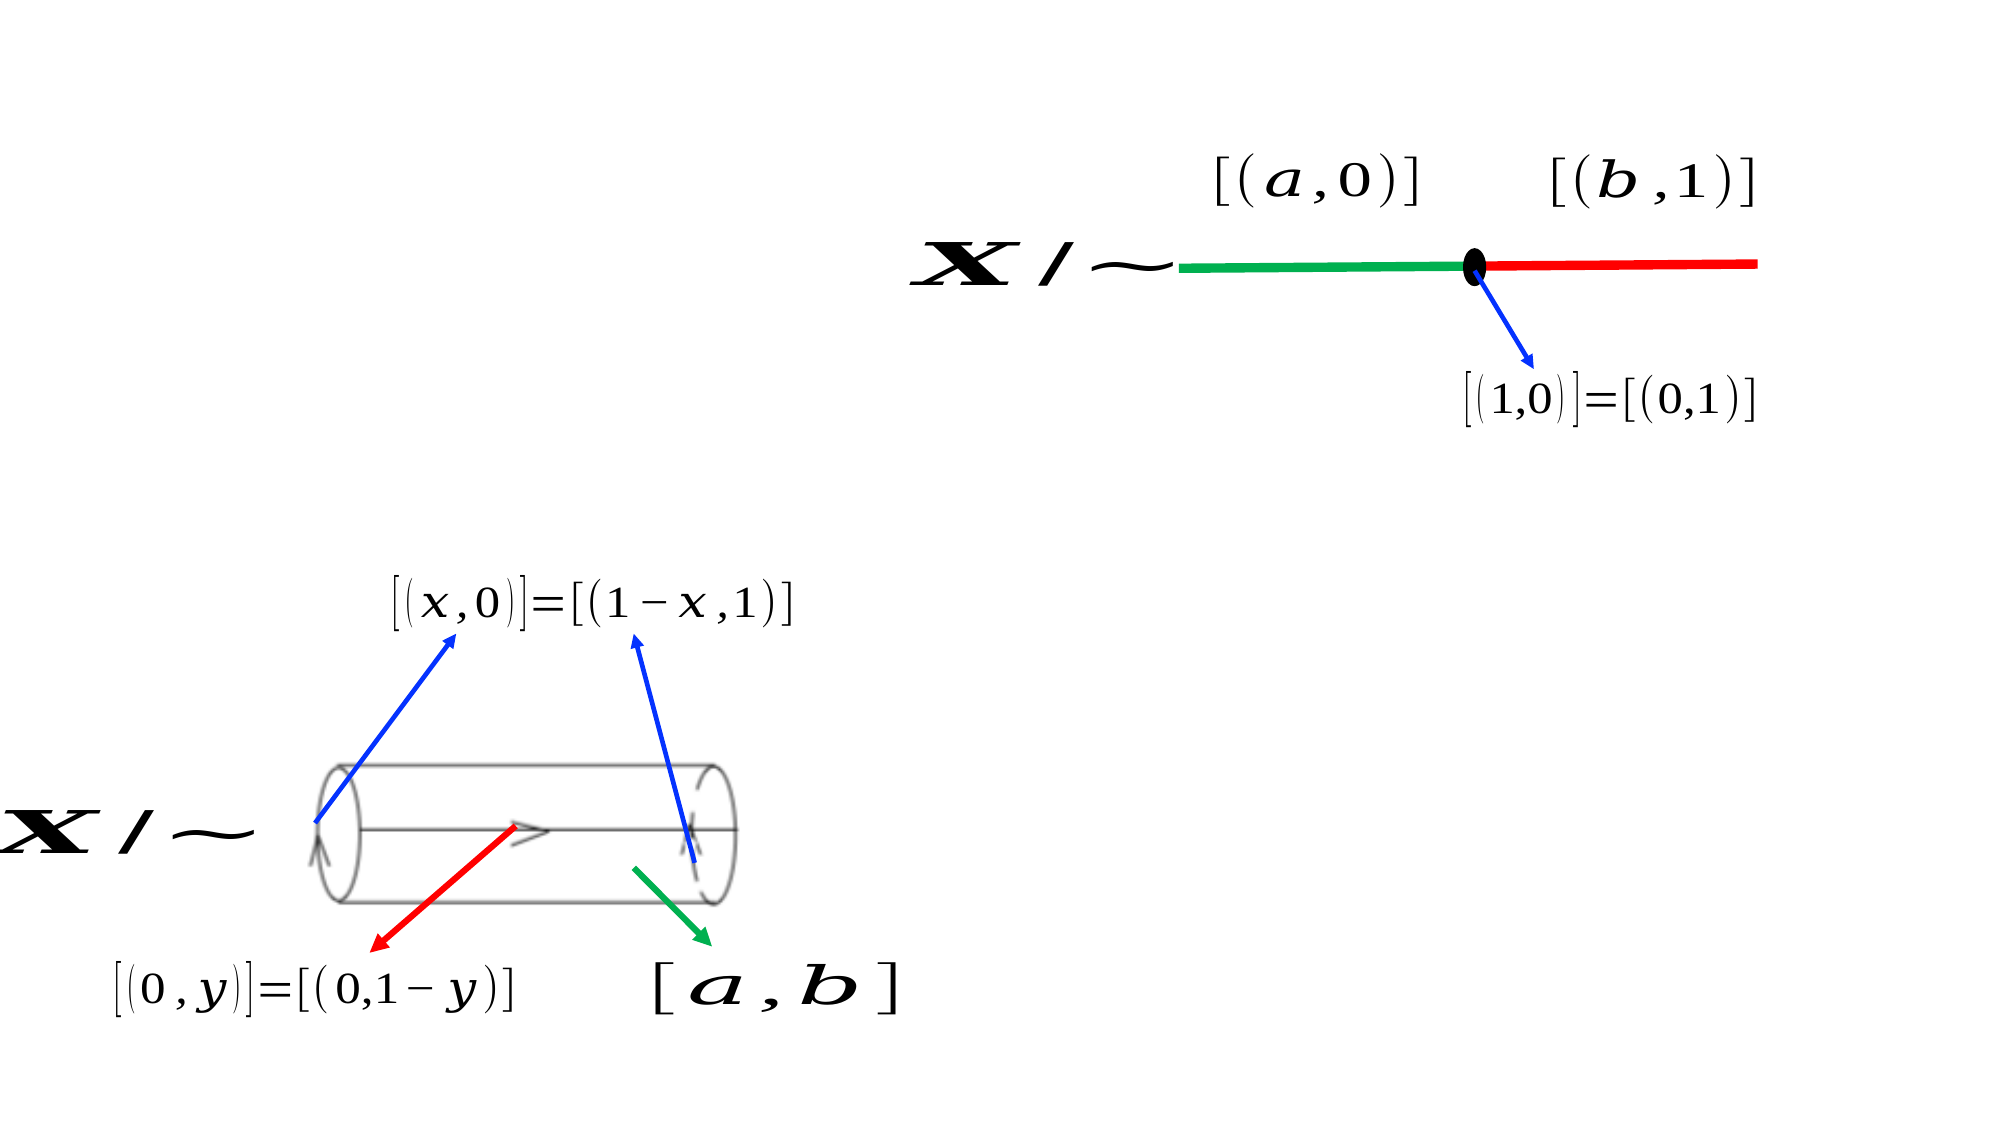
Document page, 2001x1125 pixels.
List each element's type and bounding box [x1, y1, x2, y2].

text_box [314, 633, 457, 824]
picture [254, 723, 794, 947]
text_box [1474, 270, 1534, 369]
text_box [633, 867, 712, 947]
text_box [369, 825, 516, 953]
text_box [1463, 267, 1487, 287]
text_box [1463, 248, 1486, 266]
text_box [633, 633, 695, 863]
